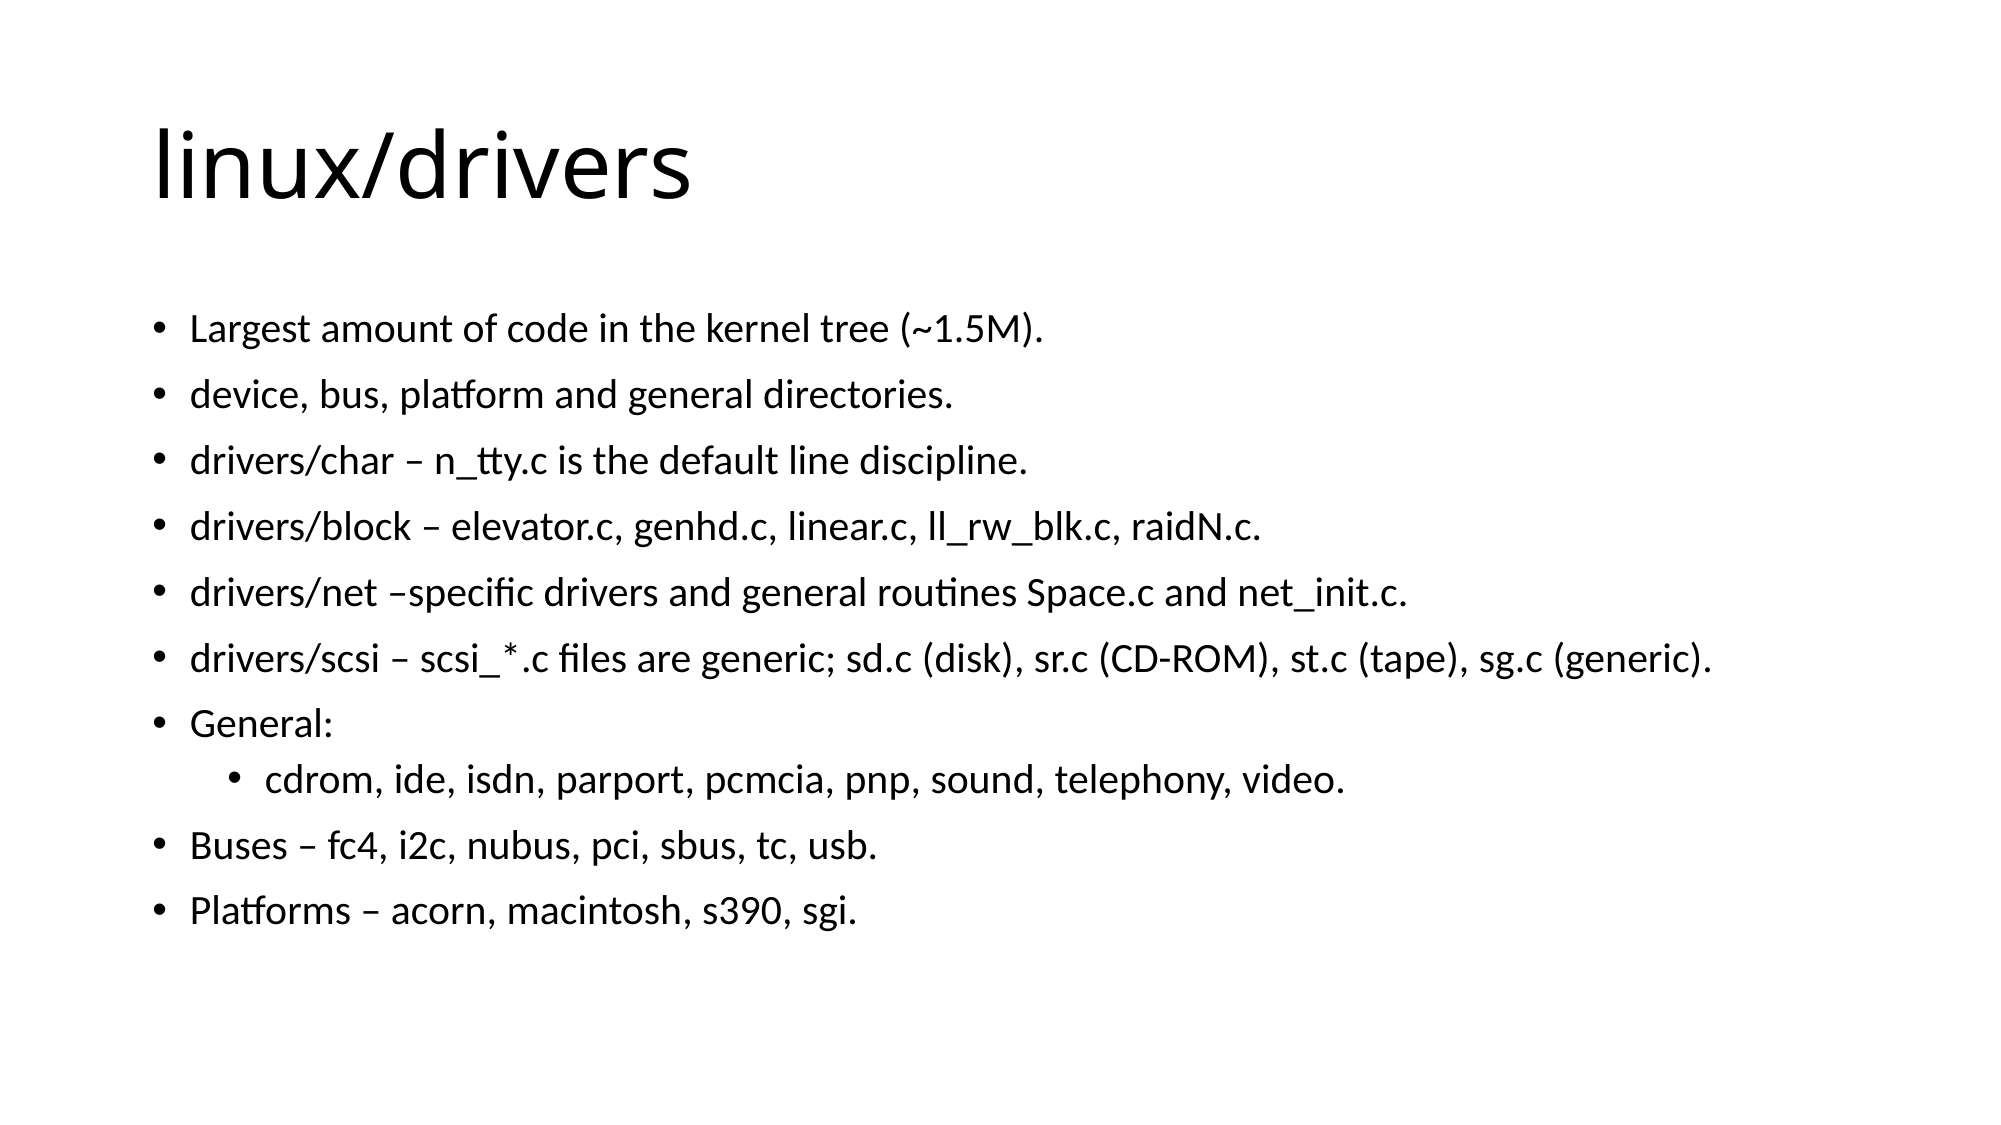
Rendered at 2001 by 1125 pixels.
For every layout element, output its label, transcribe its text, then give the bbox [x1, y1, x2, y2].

list Largest amount of code in the kernel tree (~1.5M). device, bus, platform and general directories. drivers/char – n_tty.c is the default line discipline. drivers/block – elevator.c, genhd.c, linear.c, ll_rw_blk.c, raidN.c. drivers/net –specific drivers and general routines Space.c and net_init.c. drivers/scsi – scsi_*.c files are generic; sd.c (disk), sr.c (CD-ROM), st.c (tape), sg.c (generic). General: cdrom, ide, isdn, parport, pcmcia, pnp, sound, telephony, video. Buses – fc4, i2c, nubus, pci, sbus, tc, usb. Platforms – acorn, macintosh, s390, sgi. [137, 299, 1863, 1014]
title linux/drivers [137, 59, 1863, 278]
